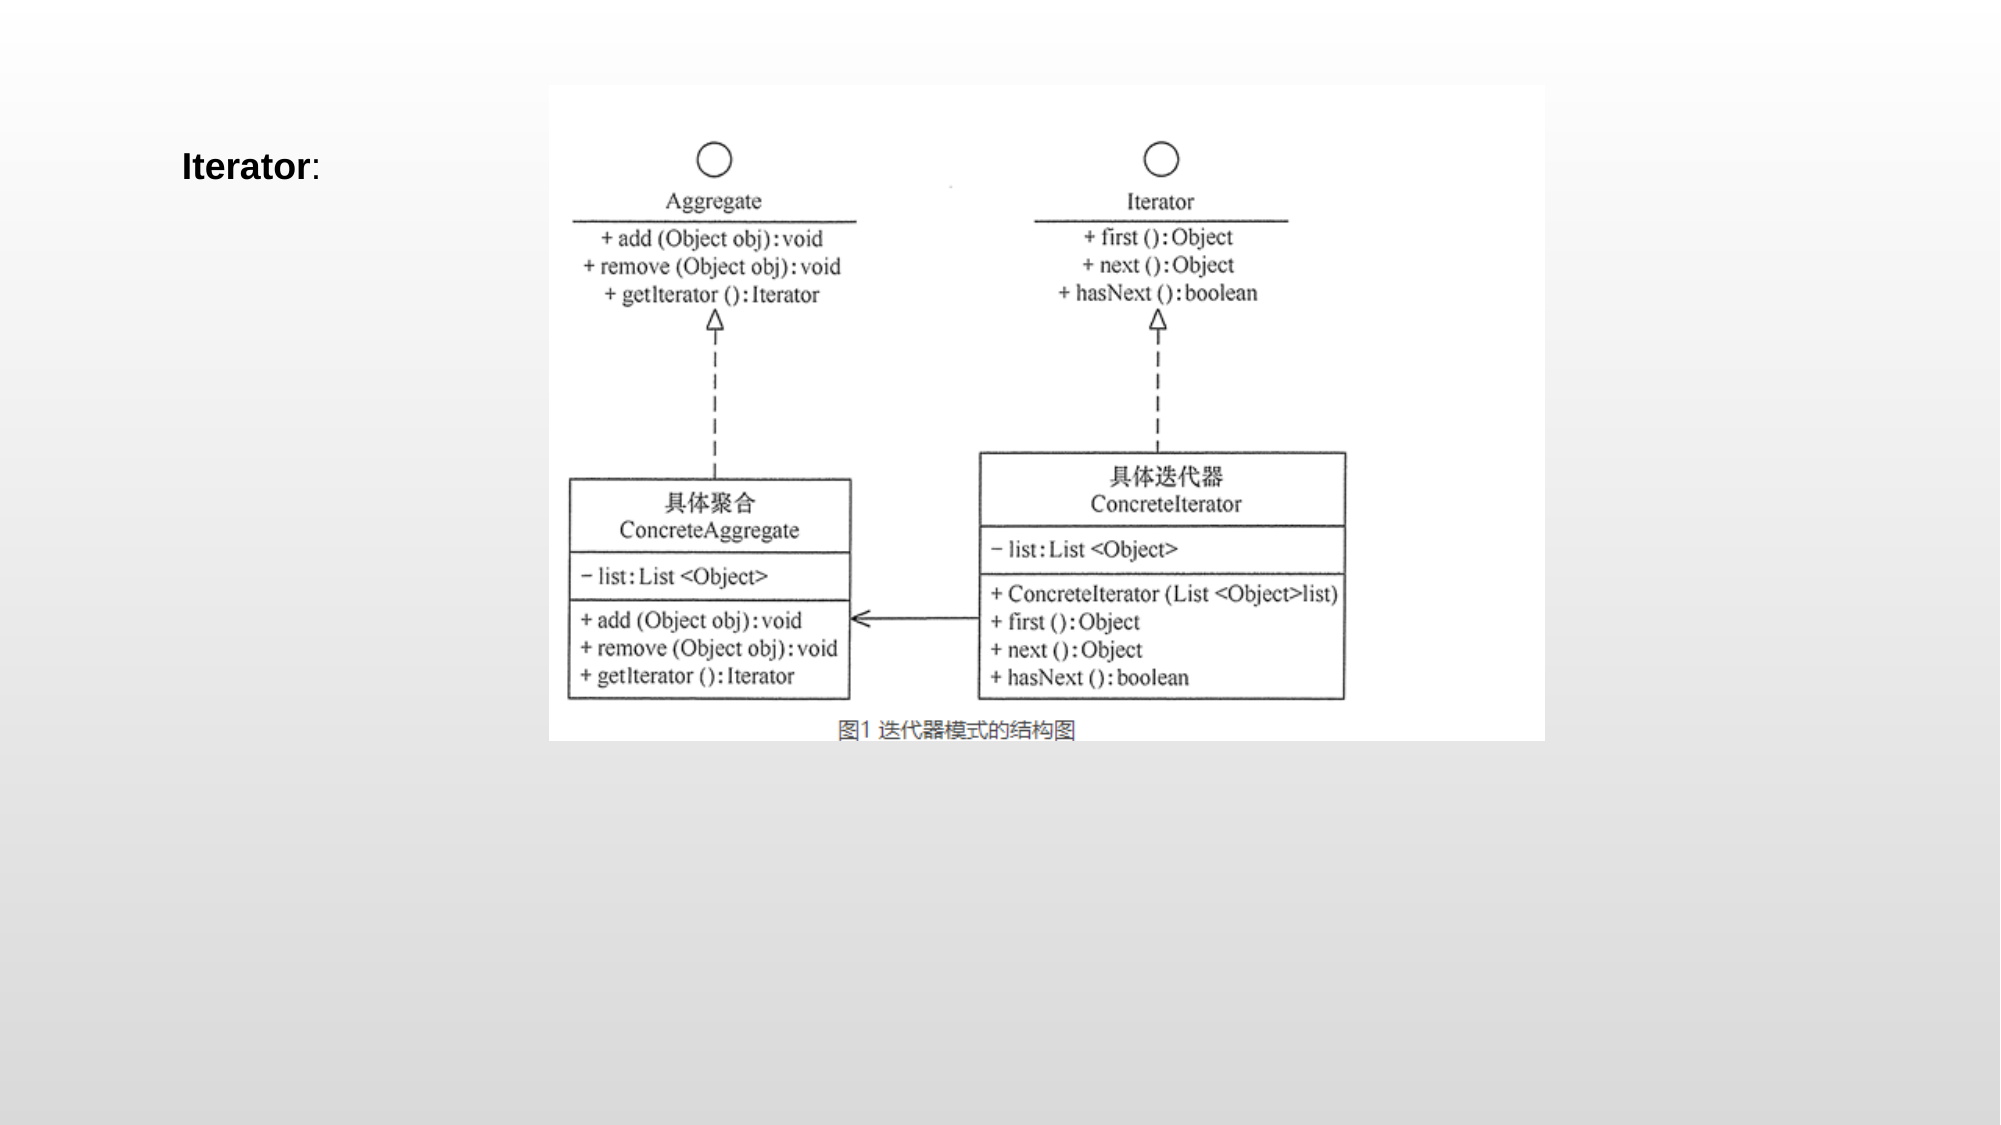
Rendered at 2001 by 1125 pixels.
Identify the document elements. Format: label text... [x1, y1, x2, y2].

picture [549, 85, 1545, 741]
text_box Iterator: [167, 134, 337, 195]
